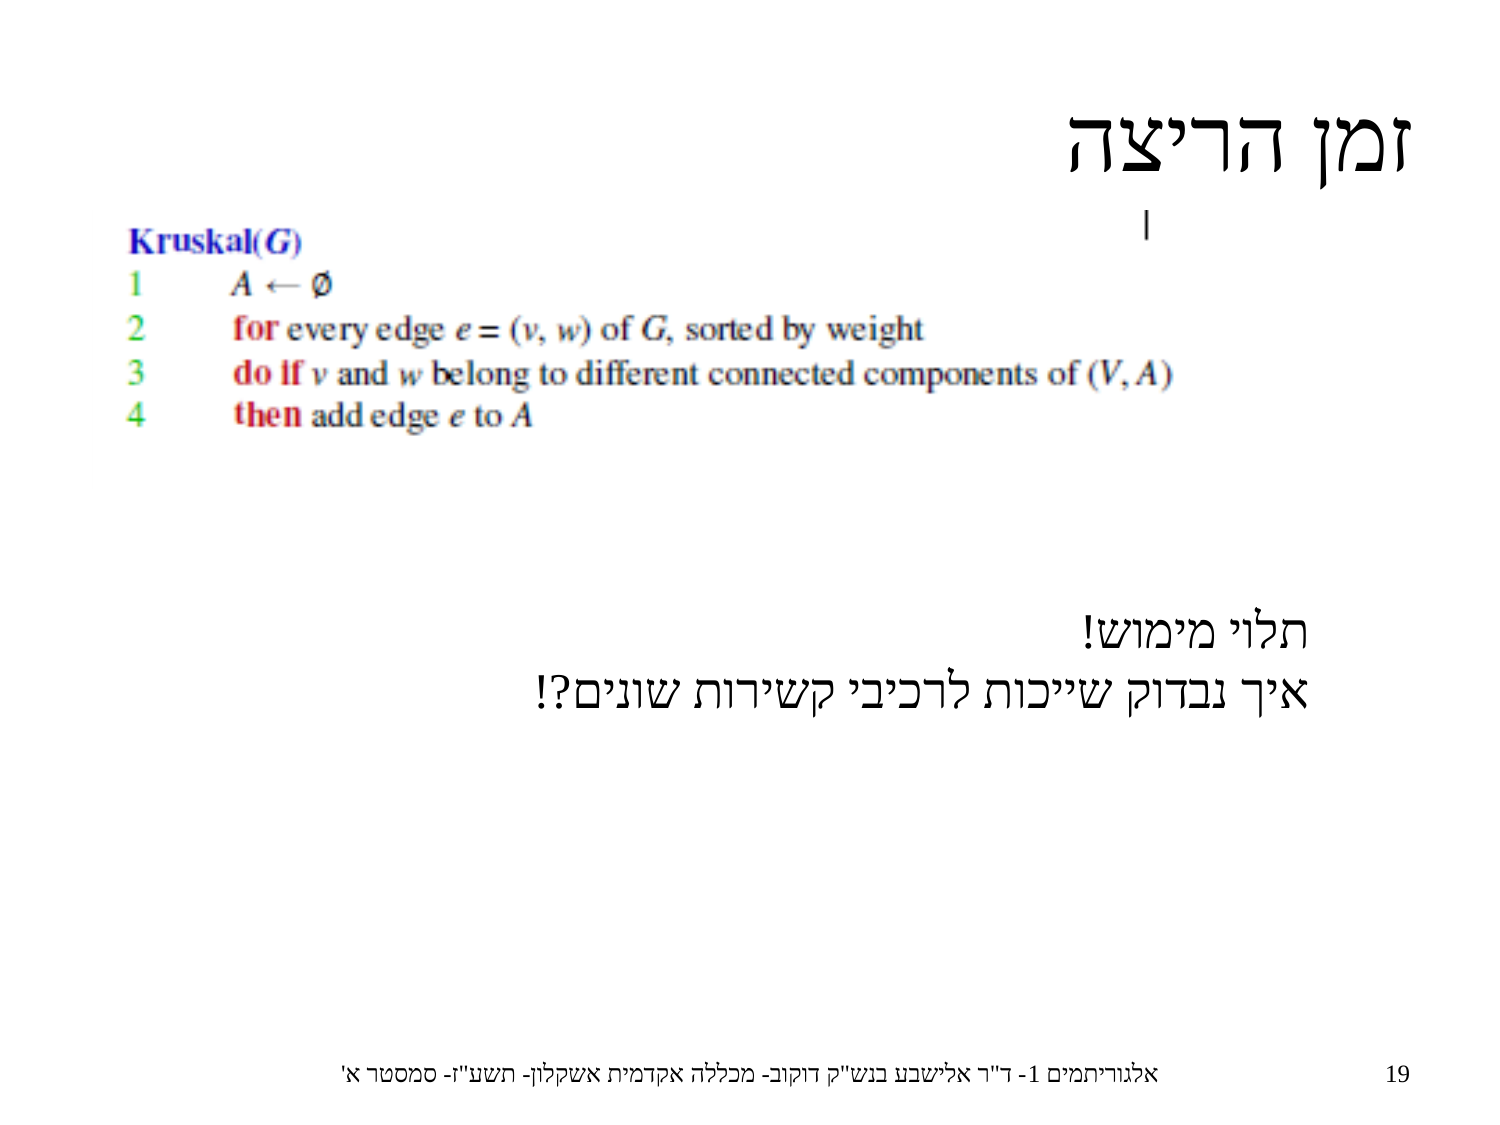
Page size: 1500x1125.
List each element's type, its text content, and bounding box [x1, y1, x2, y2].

slide_number 19 [1074, 1042, 1425, 1103]
text_box זמן הריצה [58, 46, 1430, 222]
footer אלגוריתמים 1- ד"ר אלישבע בנש"ק דוקוב- מכללה אקדמית אשקלון- תשע"ז- סמסטר א' [304, 1042, 1074, 1103]
text_box תלוי מימוש! איך נבדוק שייכות לרכיבי קשירות שונים?! [128, 560, 1325, 726]
picture [91, 210, 1196, 489]
